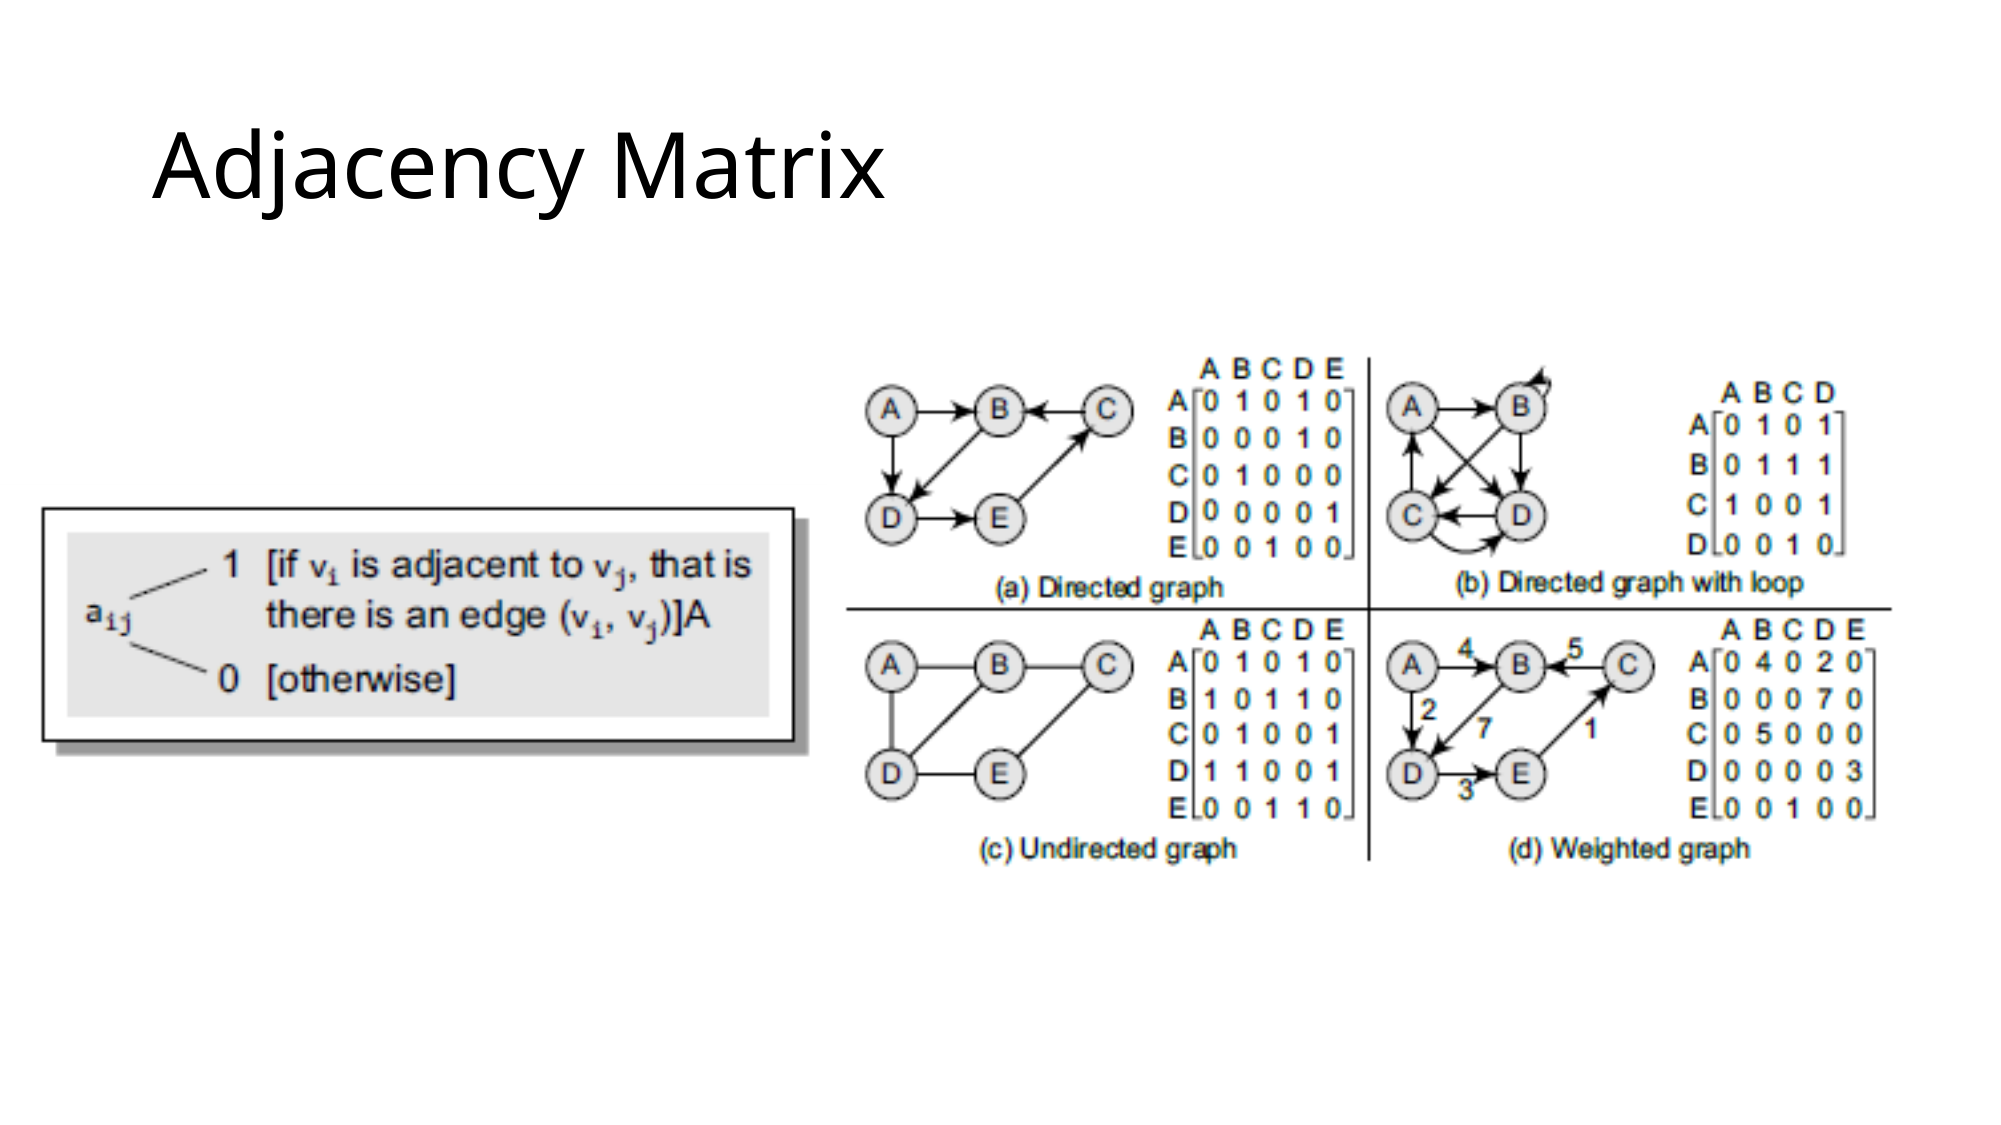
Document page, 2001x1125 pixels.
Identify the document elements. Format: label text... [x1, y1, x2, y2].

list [826, 345, 1919, 891]
title Adjacency Matrix [137, 59, 1863, 278]
picture [0, 483, 827, 785]
